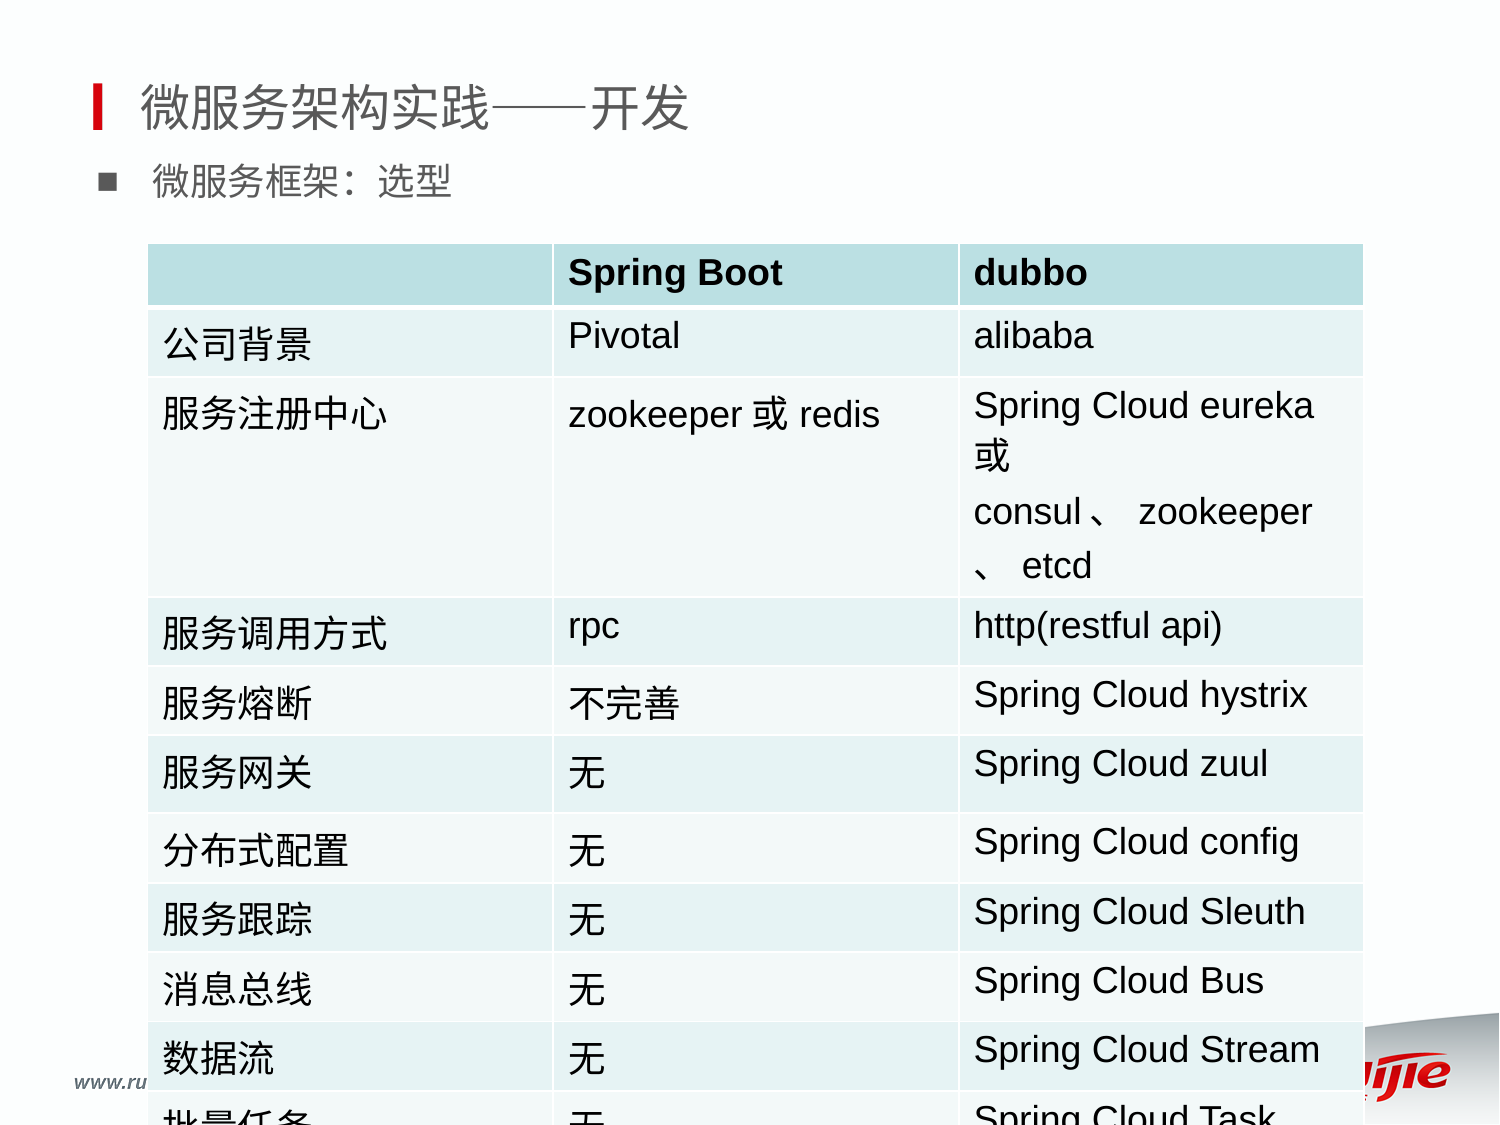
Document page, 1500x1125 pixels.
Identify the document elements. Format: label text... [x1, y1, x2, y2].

table_cell 服务网关 [148, 736, 552, 812]
table_cell zookeeper或redis [554, 378, 958, 596]
table_cell Pivotal [554, 310, 958, 376]
table_cell 服务熔断 [148, 667, 552, 734]
table_cell Spring Cloud Task [960, 1092, 1363, 1125]
table_cell 不完善 [554, 667, 958, 734]
table_cell 无 [554, 1022, 958, 1090]
table_cell 无 [554, 736, 958, 812]
table_cell 数据流 [148, 1022, 552, 1090]
table_cell 公司背景 [148, 310, 552, 376]
table_cell 服务注册中心 [148, 378, 552, 596]
table_cell Spring Cloud eureka或consul、zookeeper、etcd [960, 378, 1363, 596]
table_cell 无 [554, 1092, 958, 1125]
table_cell 无 [554, 953, 958, 1021]
list 微服务框架：选型 [81, 150, 1420, 1012]
table_cell Spring Cloud Stream [960, 1022, 1363, 1090]
table_cell rpc [554, 598, 958, 665]
table_cell Spring Cloud Bus [960, 953, 1363, 1021]
table_cell Spring Cloud hystrix [960, 667, 1363, 734]
table_cell 服务跟踪 [148, 884, 552, 951]
table_cell Spring Cloud Sleuth [960, 884, 1363, 951]
table_cell alibaba [960, 310, 1363, 376]
table_cell 批量任务 [148, 1092, 552, 1125]
picture [0, 0, 1500, 1125]
table_cell 服务调用方式 [148, 598, 552, 665]
table_cell Spring Cloud zuul [960, 736, 1363, 812]
table_cell 消息总线 [148, 953, 552, 1021]
table_cell 分布式配置 [148, 814, 552, 882]
table_cell 无 [554, 884, 958, 951]
title 微服务架构实践——开发 [124, 62, 1388, 150]
table_cell 无 [554, 814, 958, 882]
table_header dubbo [960, 244, 1363, 305]
table_header Spring Boot [554, 244, 958, 305]
table_cell http(restful api) [960, 598, 1363, 665]
table_cell Spring Cloud config [960, 814, 1363, 882]
table_header [148, 244, 552, 305]
